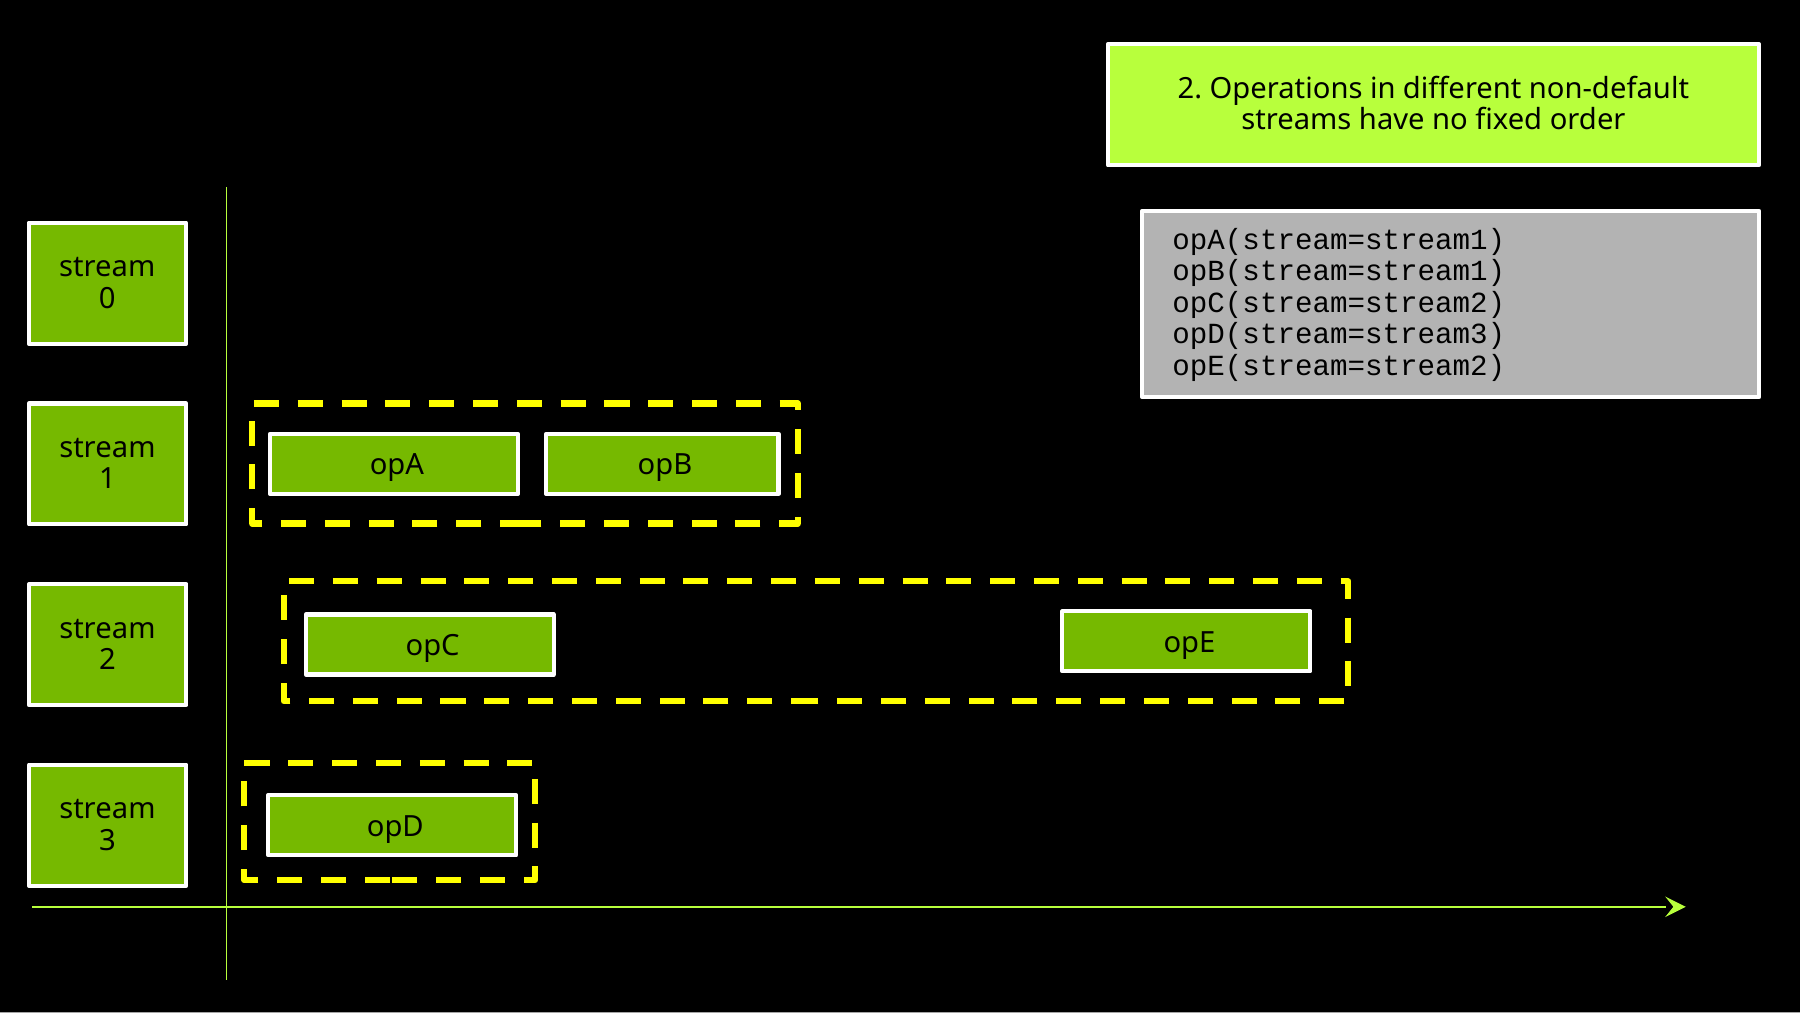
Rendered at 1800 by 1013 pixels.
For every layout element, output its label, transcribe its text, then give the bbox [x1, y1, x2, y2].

text_box [1106, 42, 1761, 167]
text_box [242, 761, 537, 882]
text_box [282, 579, 1350, 703]
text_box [1062, 611, 1311, 672]
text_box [28, 583, 187, 706]
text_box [28, 764, 187, 886]
text_box 2. Operations in different non-default streams have no fixed order [1140, 64, 1727, 146]
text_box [252, 403, 798, 524]
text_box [28, 403, 187, 525]
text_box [28, 222, 187, 344]
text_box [305, 614, 554, 675]
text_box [1141, 210, 1760, 424]
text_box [267, 794, 517, 856]
